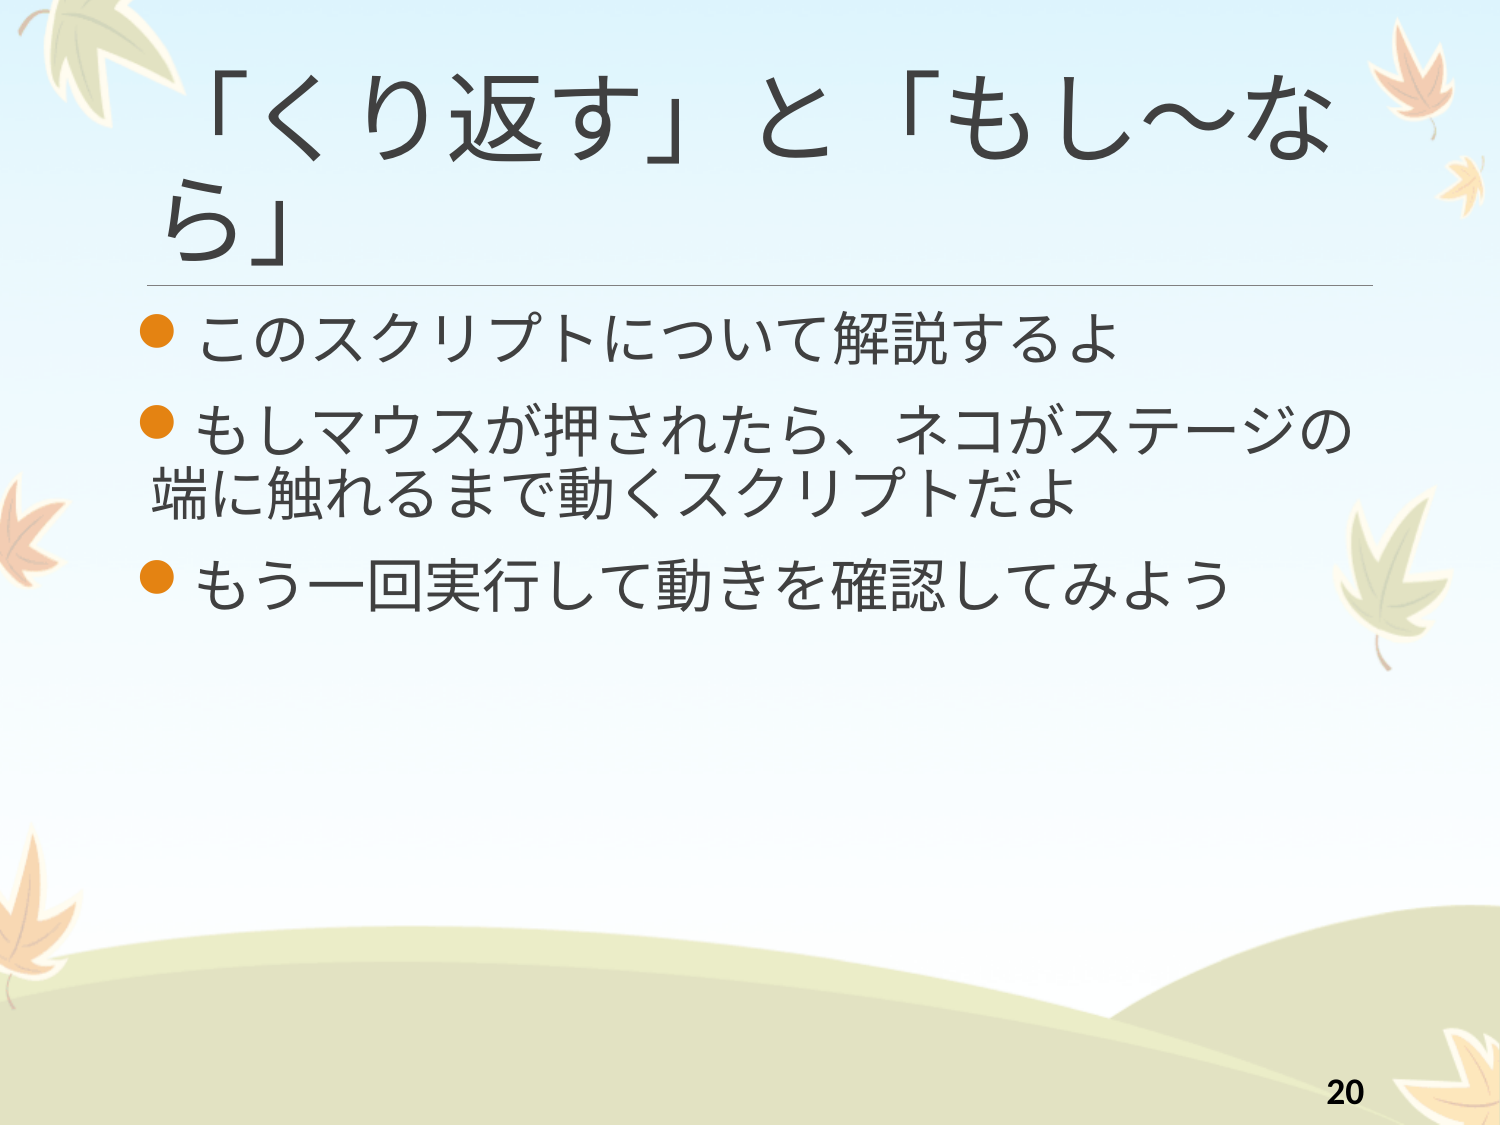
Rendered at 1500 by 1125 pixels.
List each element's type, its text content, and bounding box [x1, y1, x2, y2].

picture [0, 0, 1500, 1125]
title 「くり返す」と「もし～なら」 [135, 47, 1373, 285]
list このスクリプトについて解説するよ もしマウスが押されたら、ネコがステージの端に触れるまで動くスクリプトだよ もう一回実行して動きを確認してみよう [135, 302, 1373, 963]
slide_number 19 [1218, 1059, 1380, 1120]
